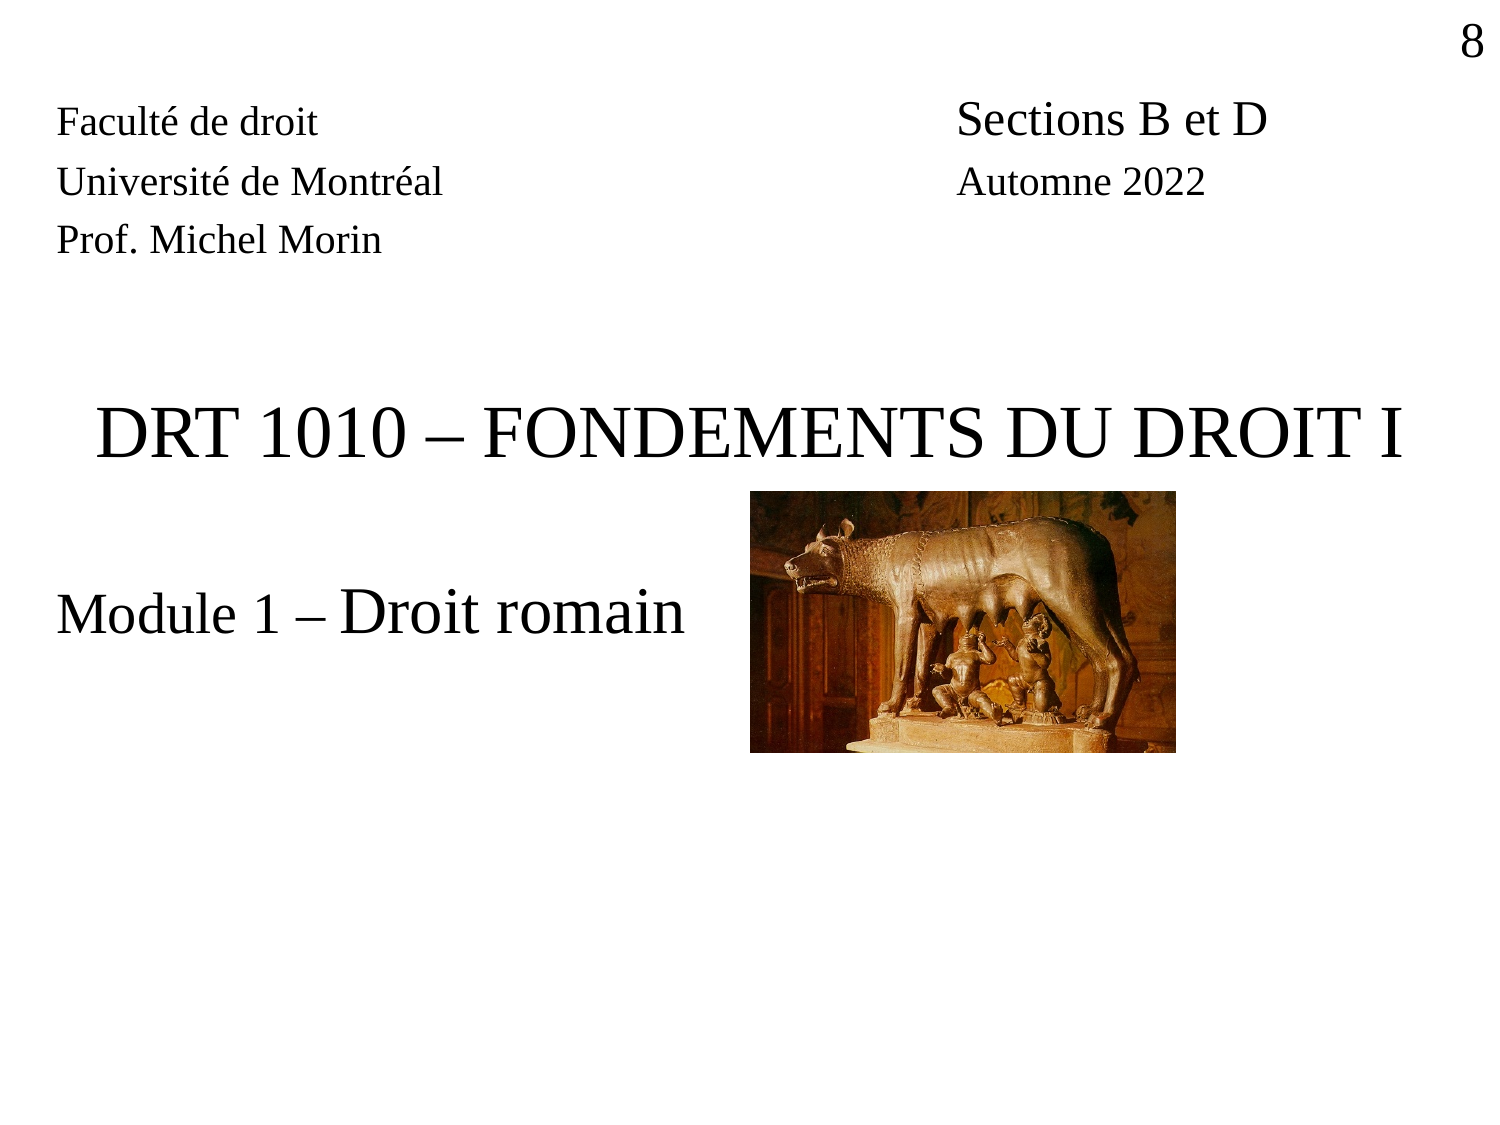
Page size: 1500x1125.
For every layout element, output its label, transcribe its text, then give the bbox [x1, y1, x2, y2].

subtitle Faculté de droit Sections B et D Université de Montréal Automne 2022 Prof. Michel Morin DRT 1010 – FONDEMENTS DU DROIT I Module 1 – Droit romain [41, 78, 1459, 1059]
picture [749, 491, 1176, 753]
slide_number 8 [1387, 0, 1500, 63]
